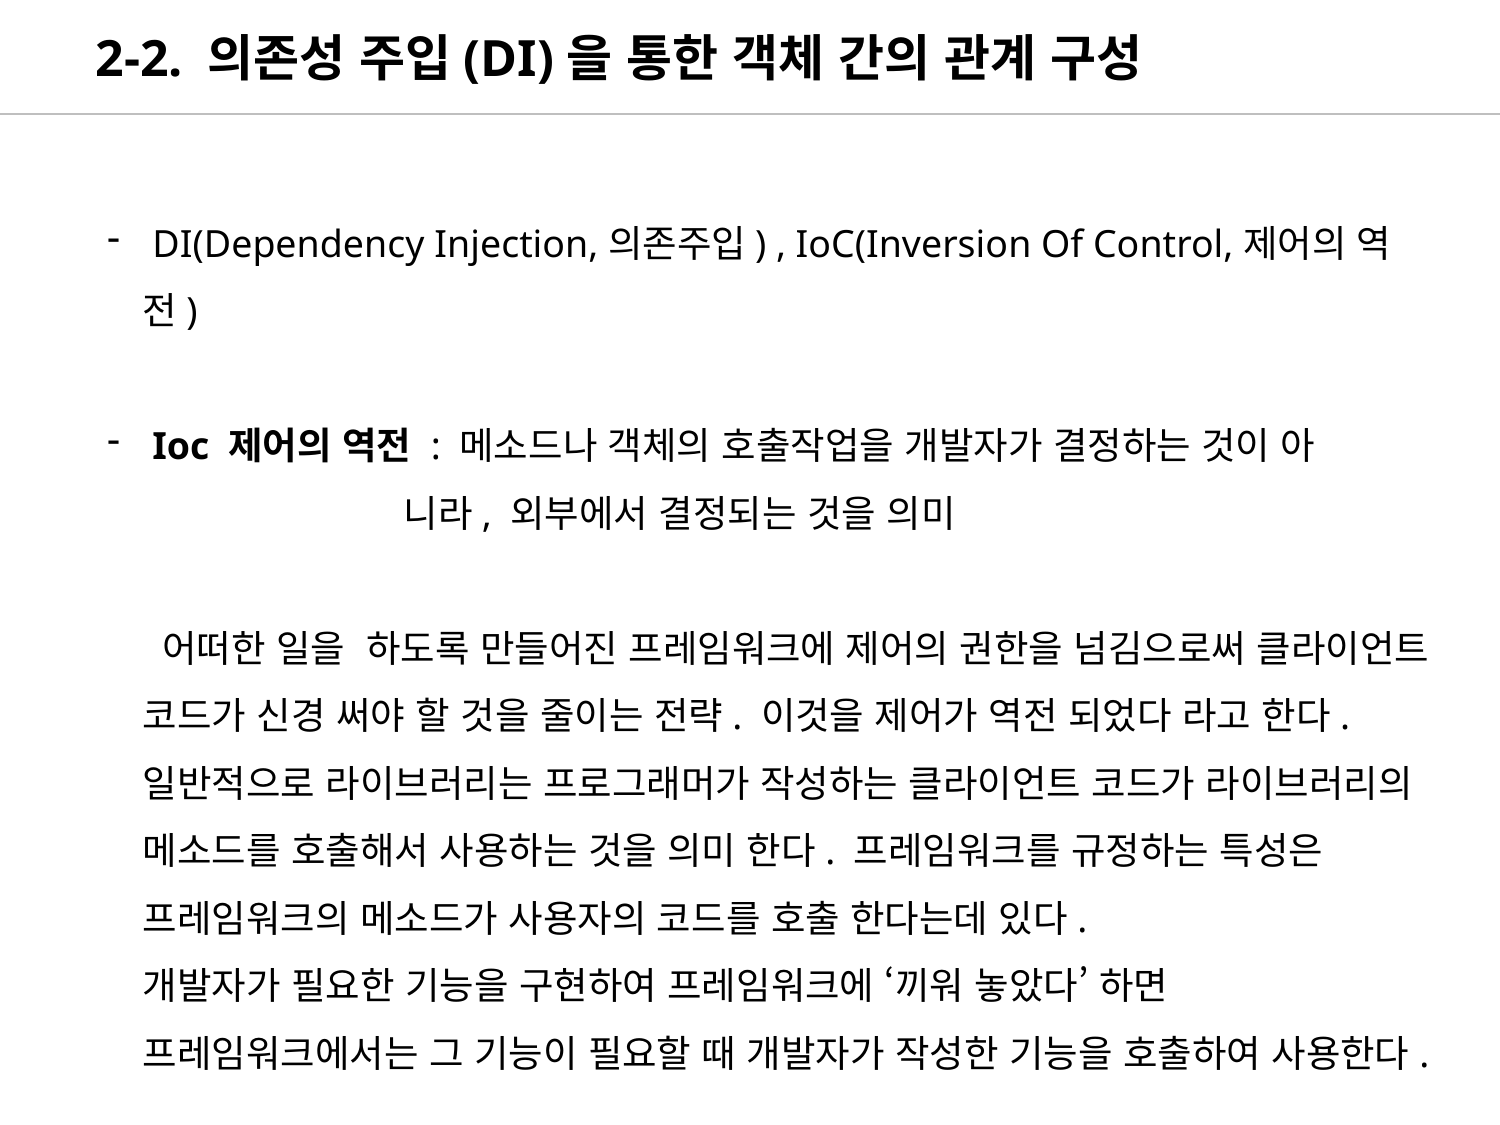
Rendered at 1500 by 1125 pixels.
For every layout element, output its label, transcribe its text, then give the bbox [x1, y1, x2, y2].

text_box 2-2. 의존성 주입(DI)을 통한 객체 간의 관계 구성 [5, 19, 1270, 94]
text_box DI(Dependency Injection,의존주입) , IoC(Inversion Of Control,제어의 역전) Ioc 제어의 역전 : 메소드나 객체의 호출작업을 개발자가 결정하는 것이 아 니라, 외부에서 결정되는 것을 의미 어떠한 일을 하도록 만들어진 프레임워크에 제어의 권한을 넘김으로써 클라이언트 코드가 신경 써야 할 것을 줄이는 전략. 이것을 제어가 역전 되었다 라고 한다. 일반적으로 라이브러리는 프로그래머가 작성하는 클라이언트 코드가 라이브러리의 메소드를 호출해서 사용하는 것을 의미 한다. 프레임워크를 규정하는 특성은 프레임워크의 메소드가 사용자의 코드를 호출 한다는데 있다. 개발자가 필요한 기능을 구현하여 프레임워크에 ‘끼워 놓았다’ 하면 프레임워크에서는 그 기능이 필요할 때 개발자가 작성한 기능을 호출하여 사용한다. [53, 190, 1459, 1125]
